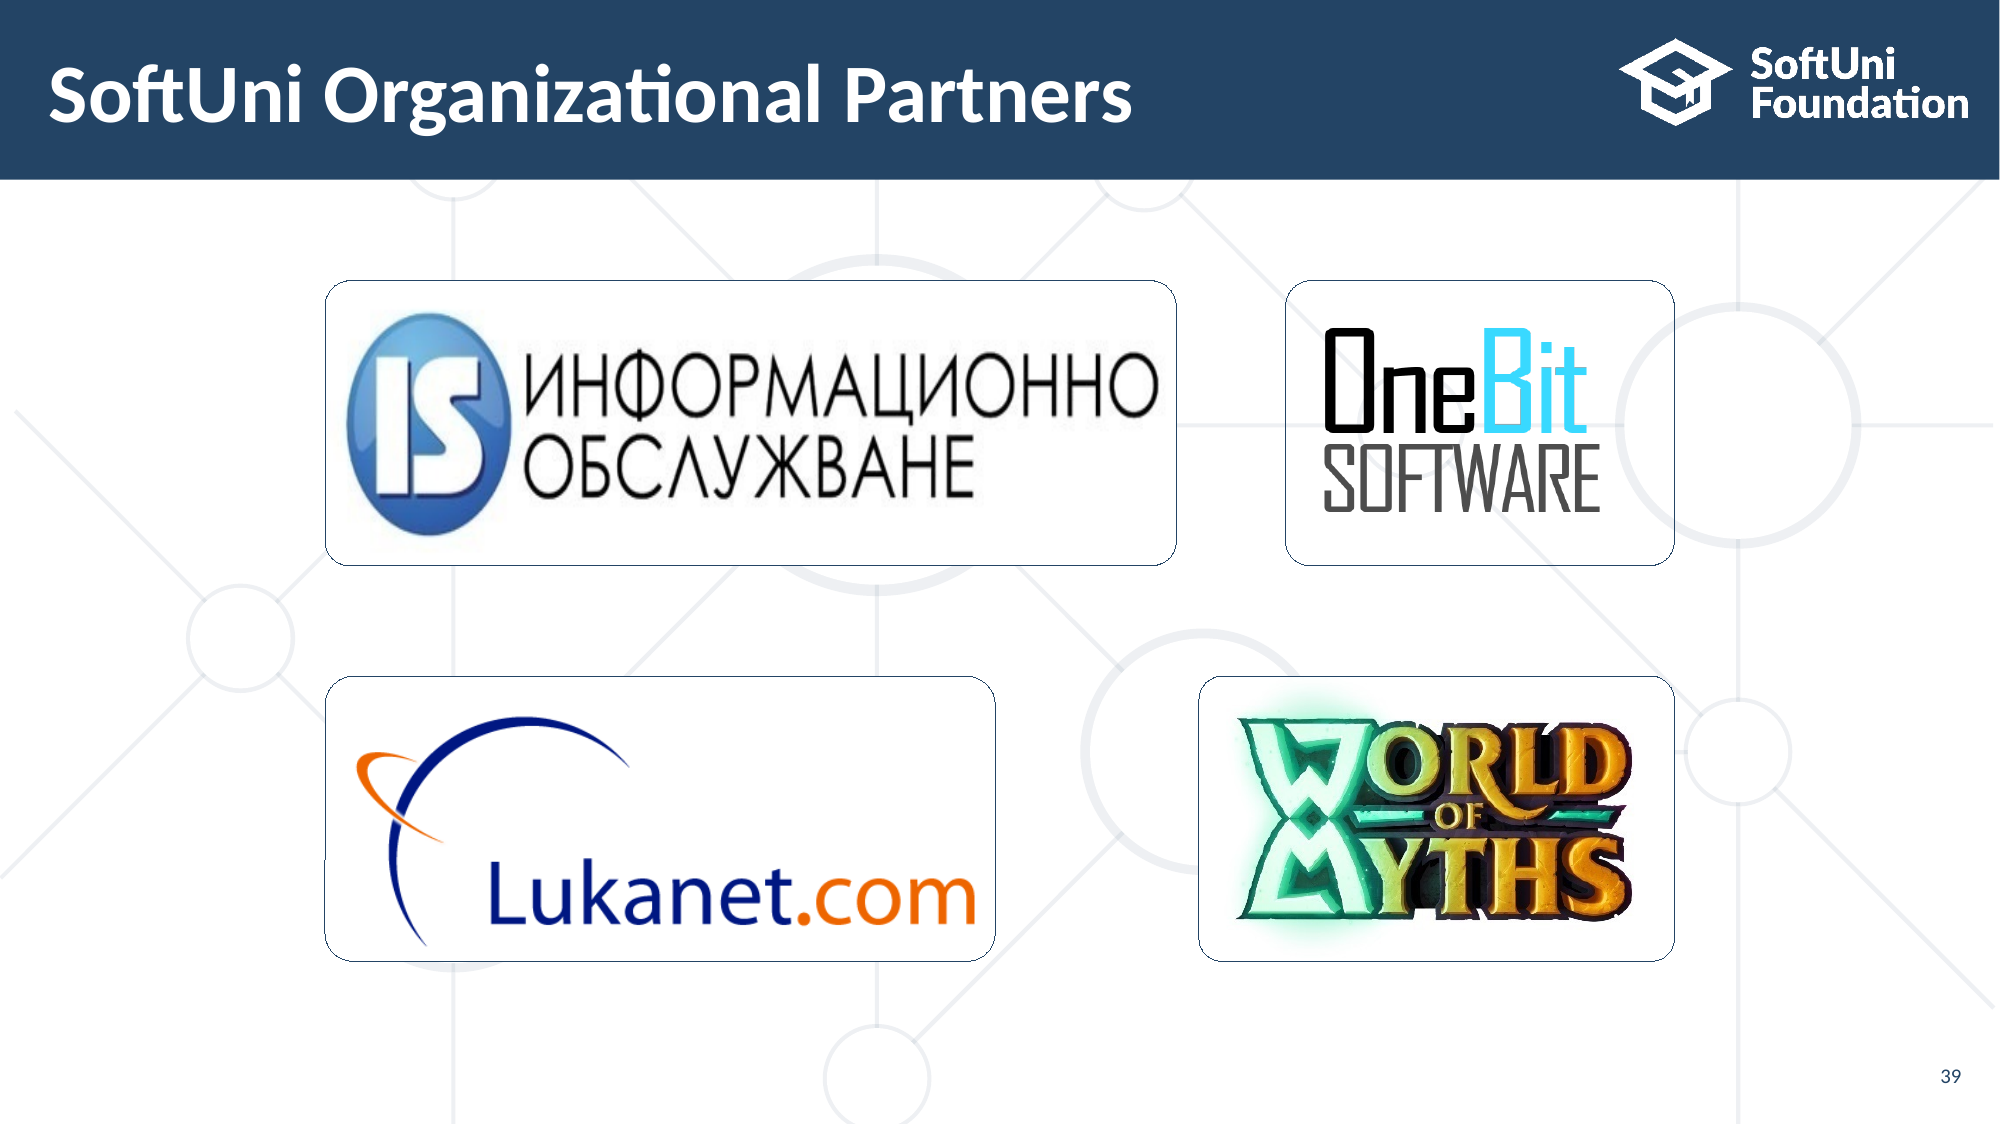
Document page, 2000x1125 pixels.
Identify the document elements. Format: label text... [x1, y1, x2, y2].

slide_number 39 [1896, 1049, 1968, 1101]
picture [1618, 38, 1968, 126]
title SoftUni Organizational Partners [31, 16, 1591, 162]
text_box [324, 280, 1675, 962]
